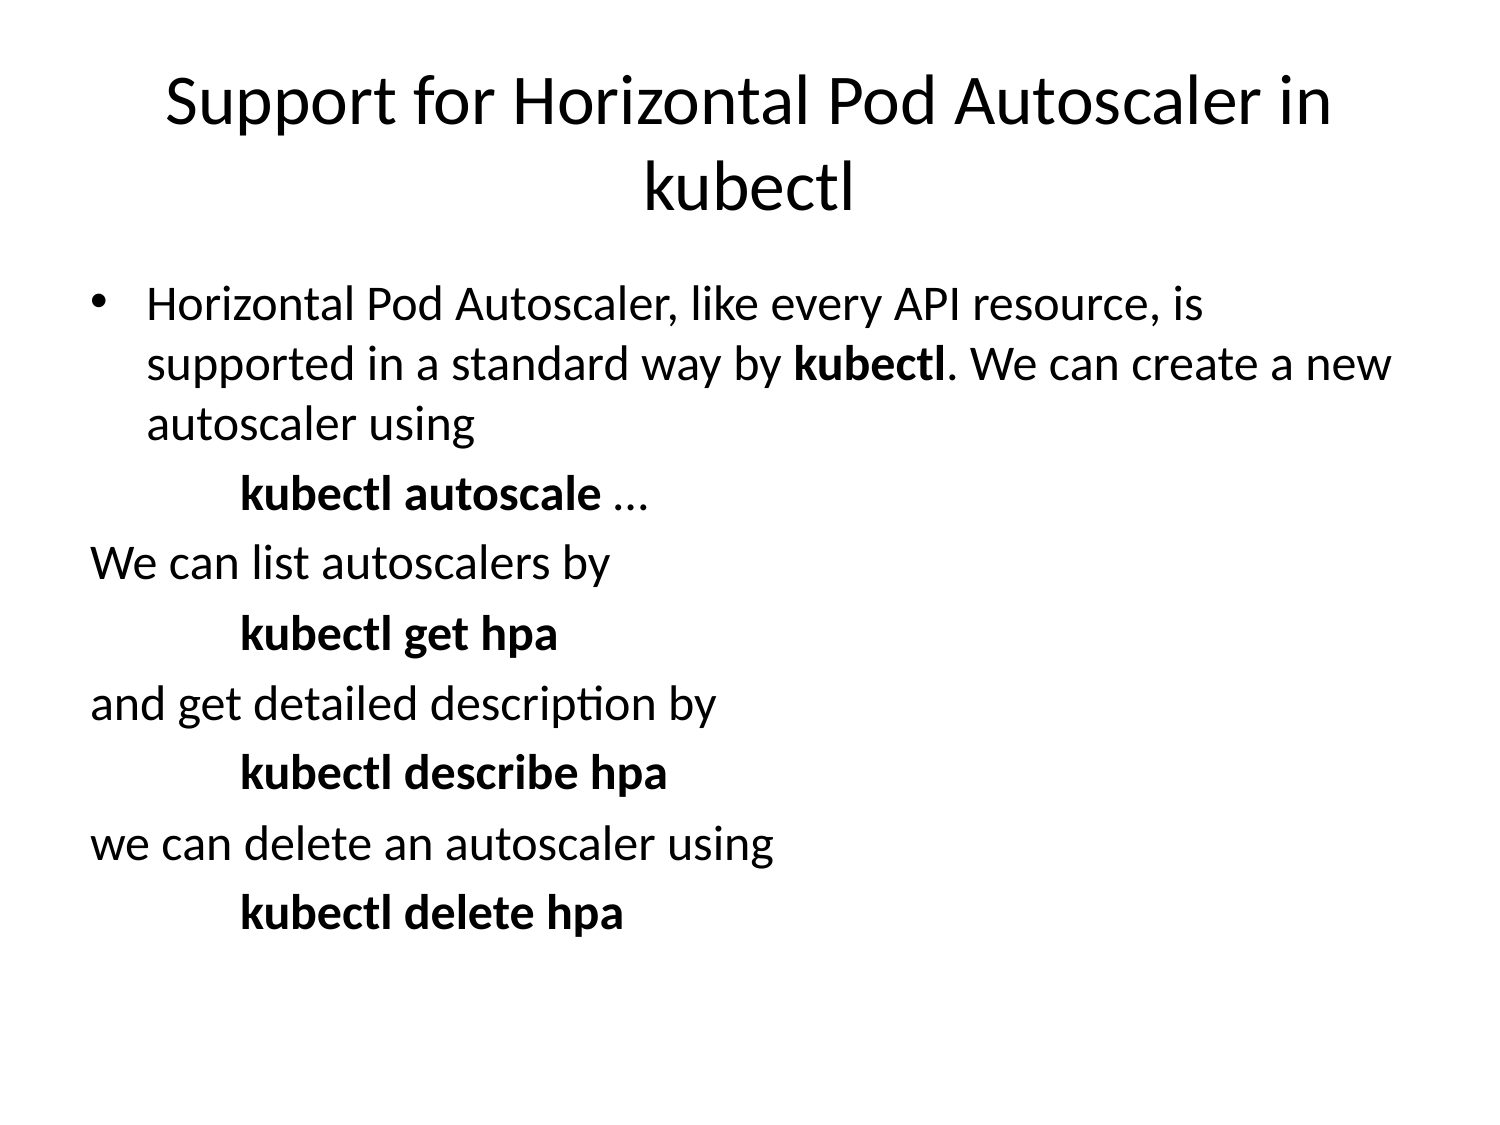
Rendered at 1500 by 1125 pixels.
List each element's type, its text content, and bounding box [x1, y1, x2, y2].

title Support for Horizontal Pod Autoscaler in kubectl [75, 45, 1425, 233]
list Horizontal Pod Autoscaler, like every API resource, is supported in a standard way by kubectl. We can create a new autoscaler using kubectl autoscale … We can list autoscalers by kubectl get hpa and get detailed description by kubectl describe hpa we can delete an autoscaler using kubectl delete hpa [75, 262, 1425, 1005]
